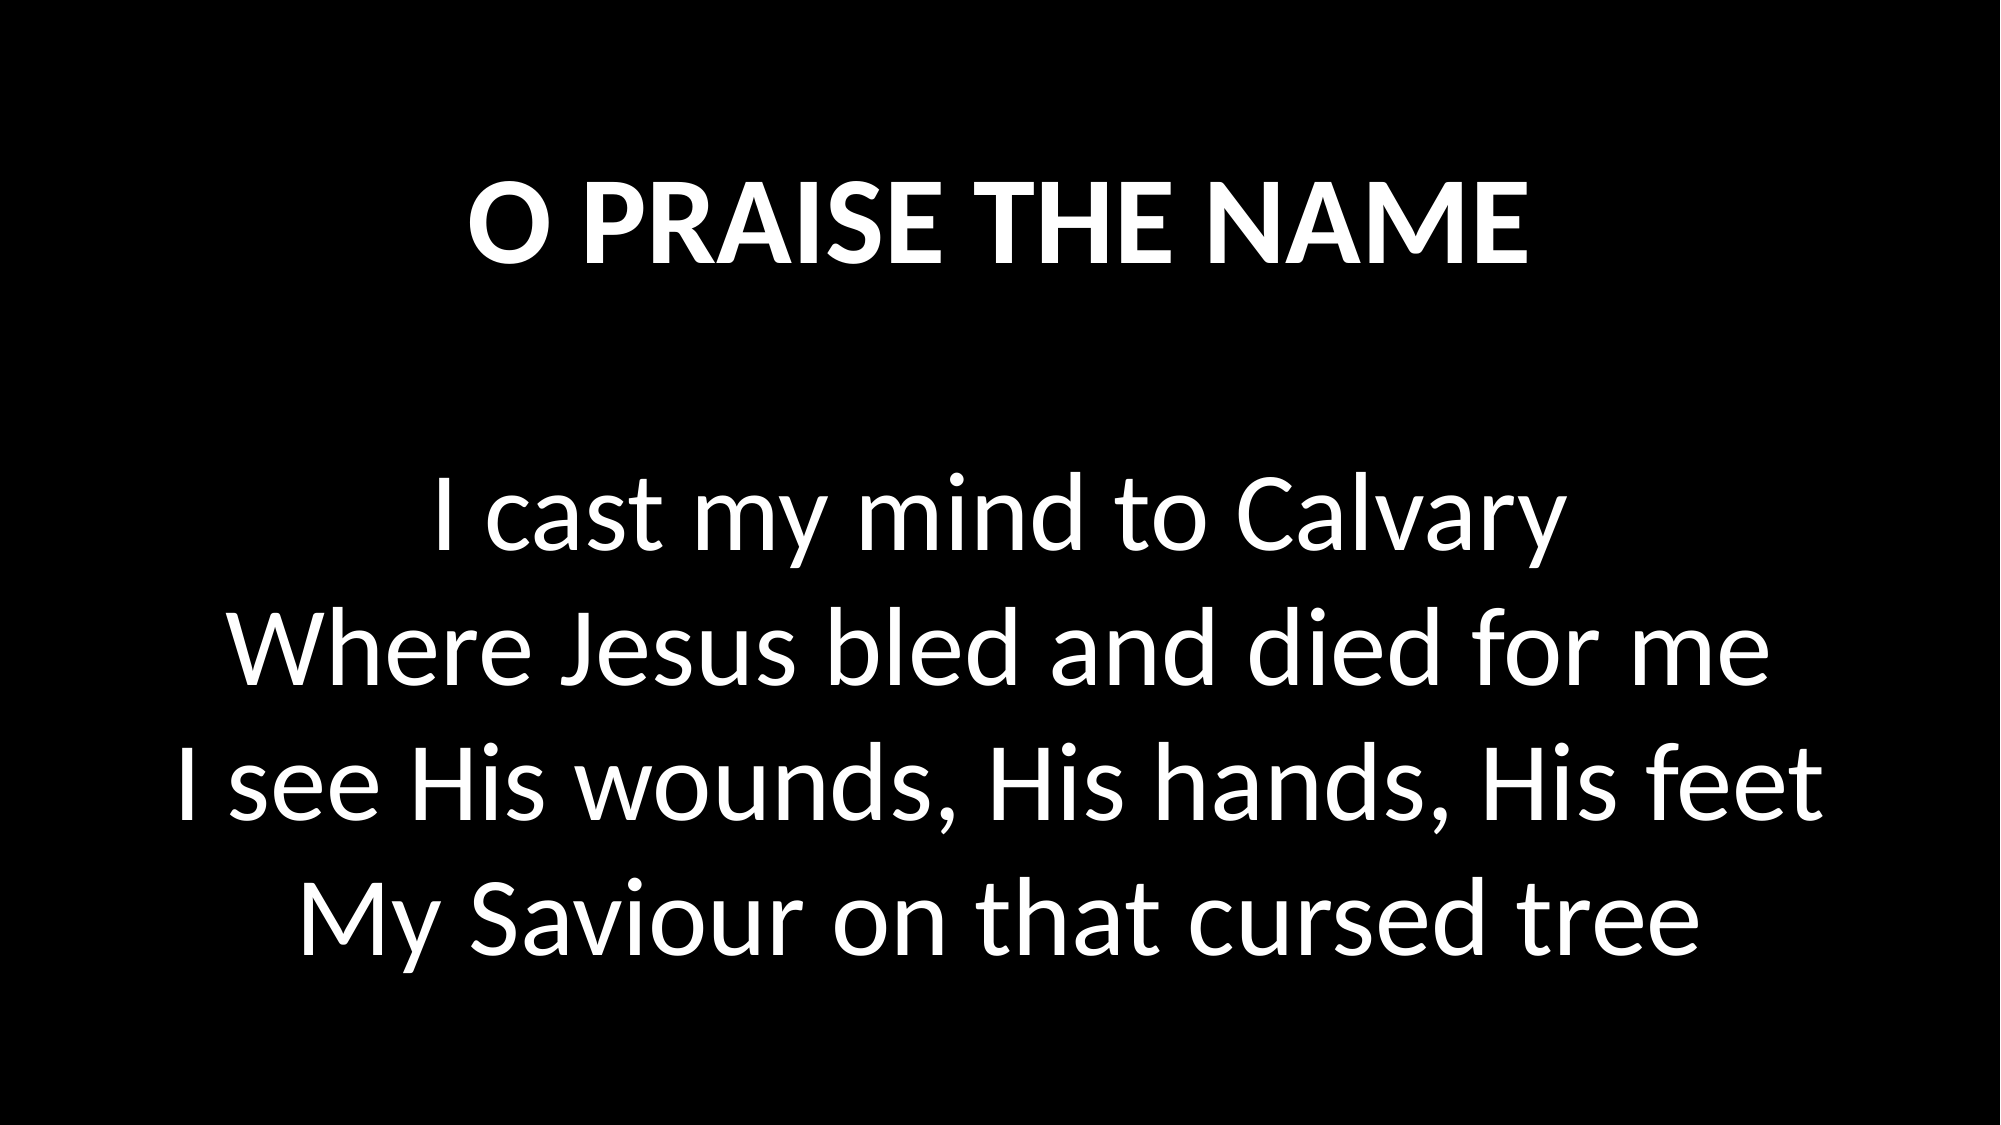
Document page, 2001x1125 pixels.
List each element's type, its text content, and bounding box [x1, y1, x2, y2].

text_box O PRAISE THE NAME I cast my mind to Calvary Where Jesus bled and died for me I see His wounds, His hands, His feet My Saviour on that cursed tree [86, 130, 1914, 986]
